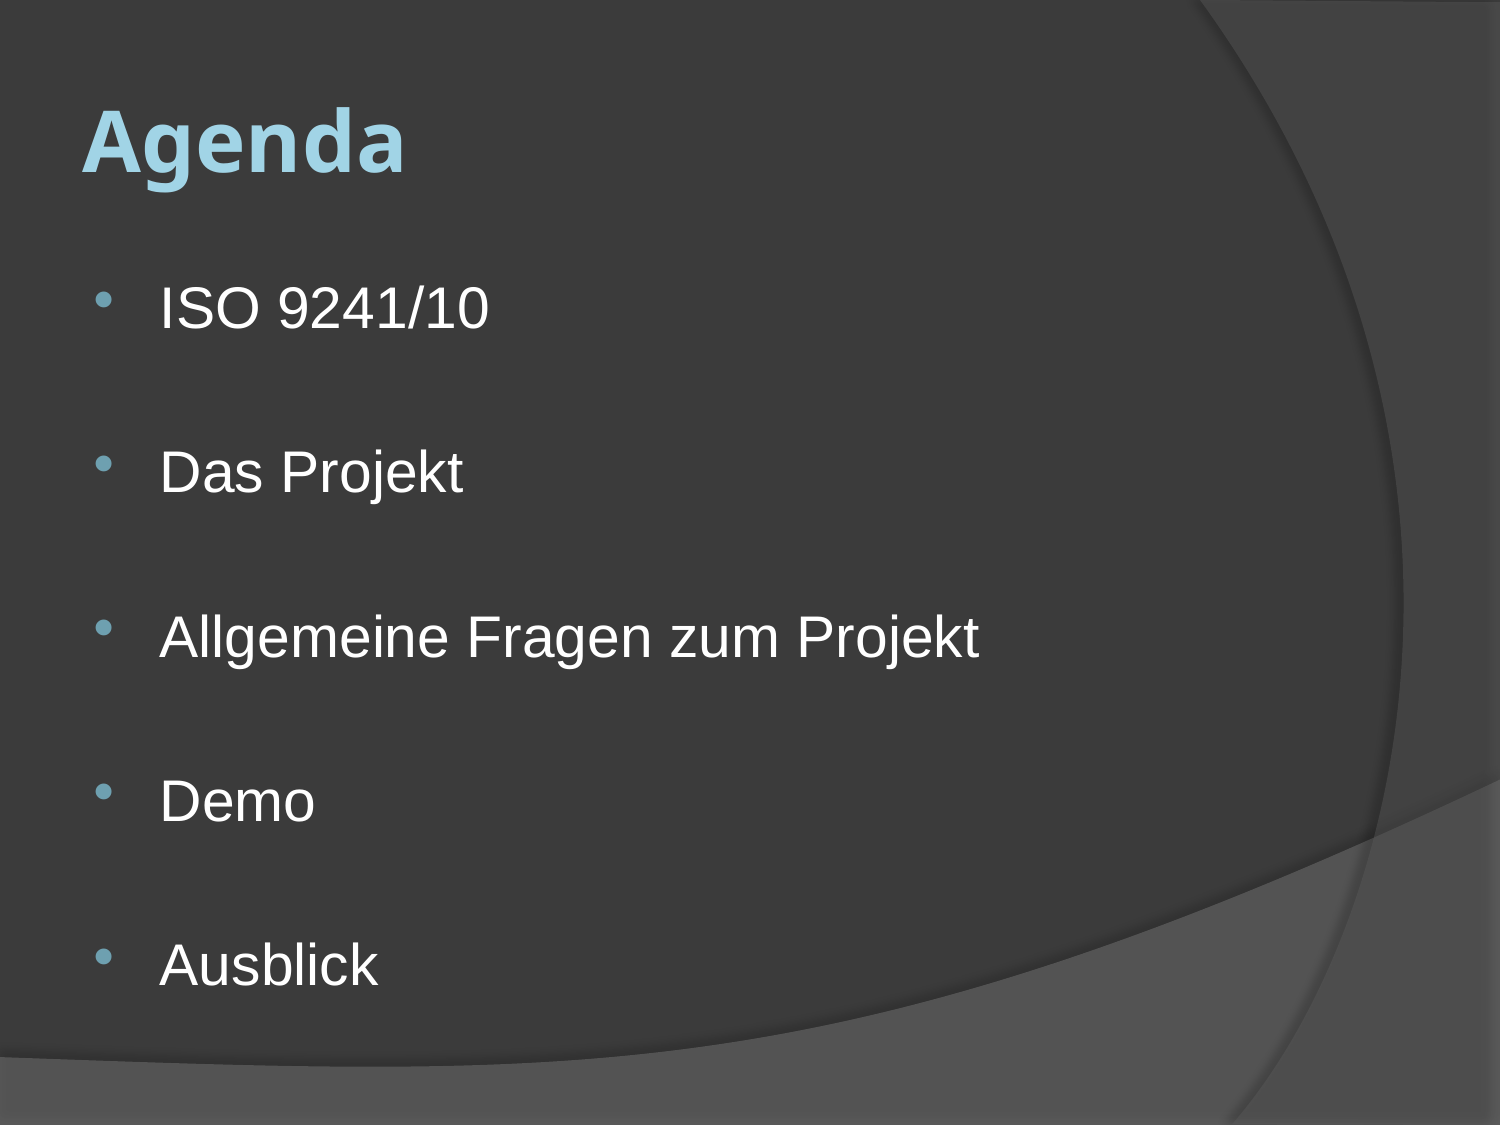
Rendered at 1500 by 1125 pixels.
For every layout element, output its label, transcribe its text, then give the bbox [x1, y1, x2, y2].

title Agenda [75, 45, 1300, 233]
list ISO 9241/10 Das Projekt Allgemeine Fragen zum Projekt Demo Ausblick [75, 262, 1300, 1005]
